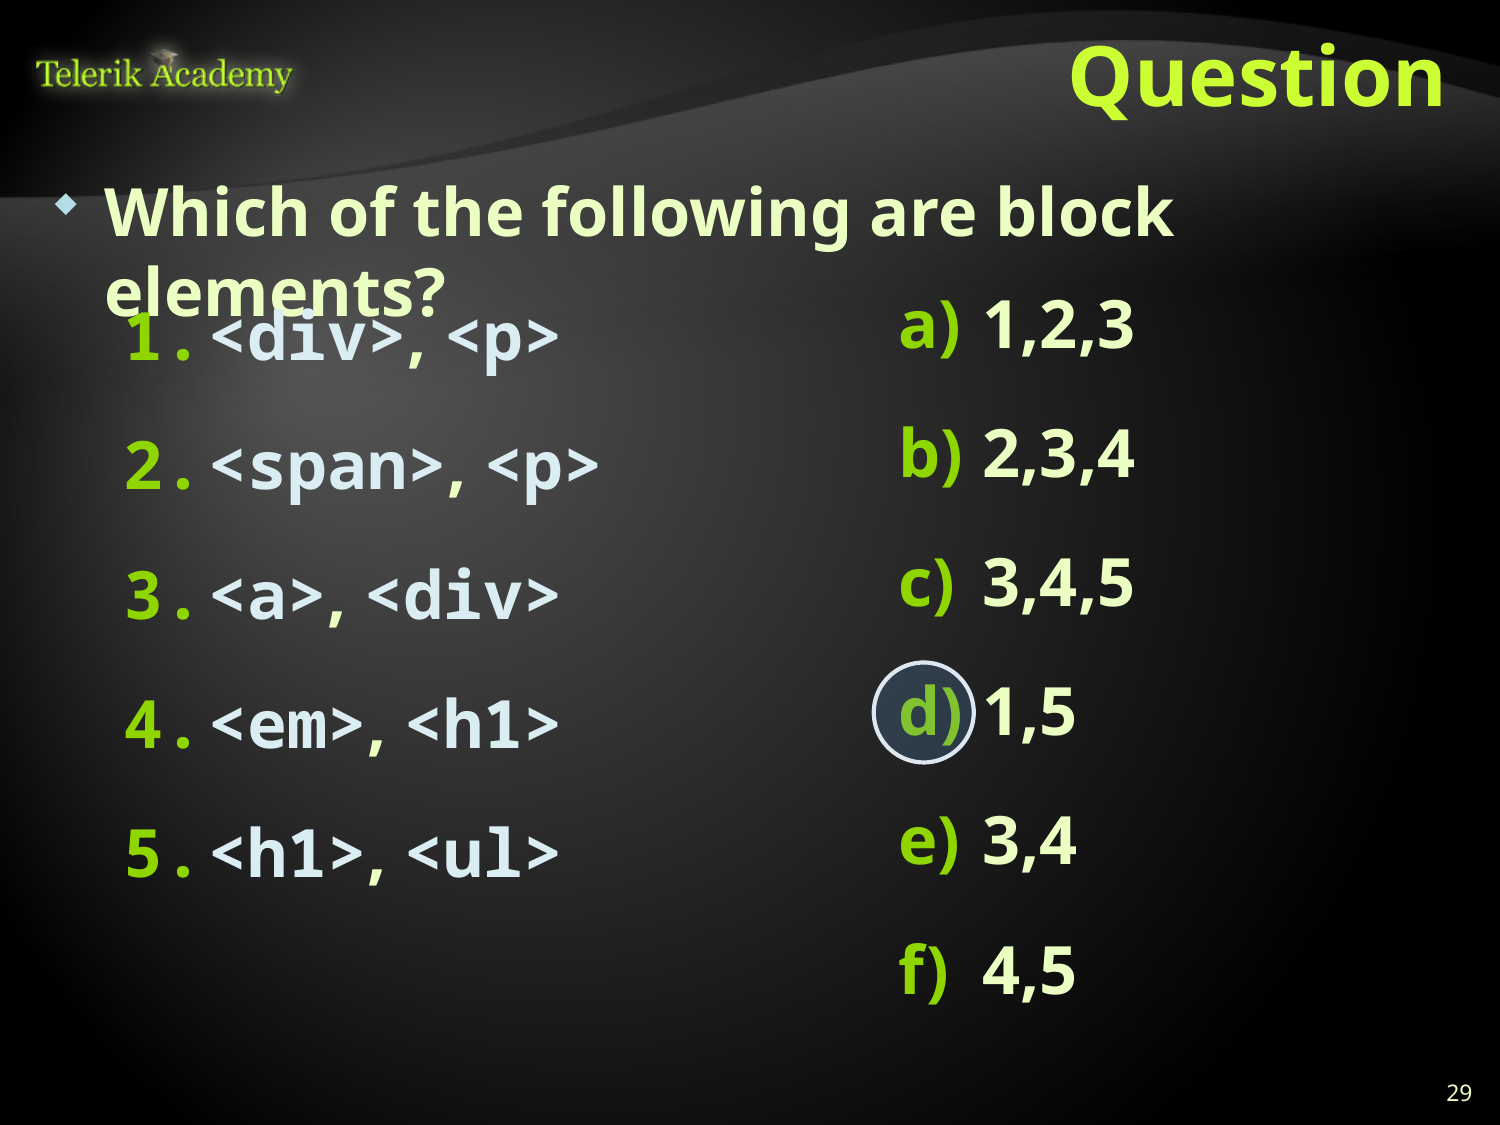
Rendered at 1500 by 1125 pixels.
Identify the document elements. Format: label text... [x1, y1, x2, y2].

picture [0, 0, 1500, 1125]
text_box <div>, <p> <span>, <p> <a>, <div> <em>, <h1> <h1>, <ul> [50, 287, 688, 898]
title Question [300, 12, 1463, 150]
text_box [871, 660, 976, 765]
text_box 1,2,3 2,3,4 3,4,5 1,5 3,4 4,5 [824, 275, 1363, 1103]
slide_number 29 [1412, 1074, 1488, 1113]
list Which of the following are block elements? [37, 162, 1463, 259]
